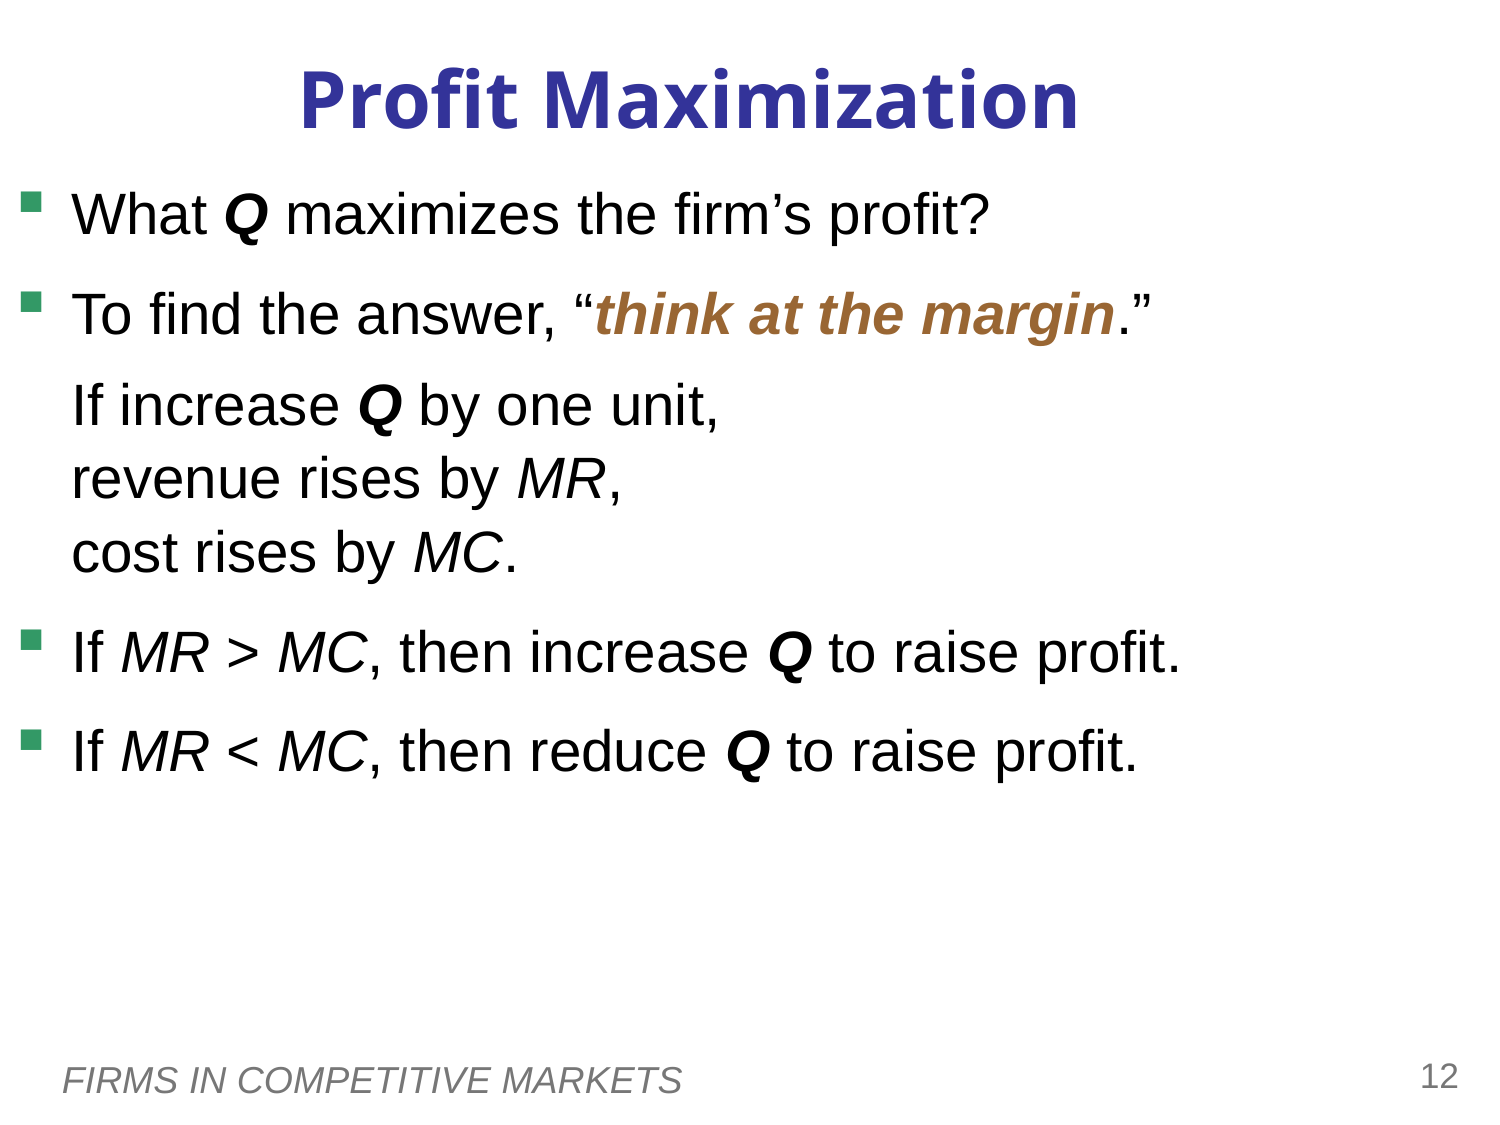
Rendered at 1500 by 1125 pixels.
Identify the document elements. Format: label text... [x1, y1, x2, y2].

footer FIRMS IN COMPETITIVE MARKETS [46, 1048, 1251, 1110]
slide_number 11 [1361, 1045, 1475, 1107]
list What Q maximizes the firm’s profit? To find the answer, “think at the margin.” If increase Q by one unit, revenue rises by MR, cost rises by MC. If MR > MC, then increase Q to raise profit. If MR < MC, then reduce Q to raise profit. [0, 165, 1364, 1005]
title Profit Maximization [0, 41, 1380, 154]
